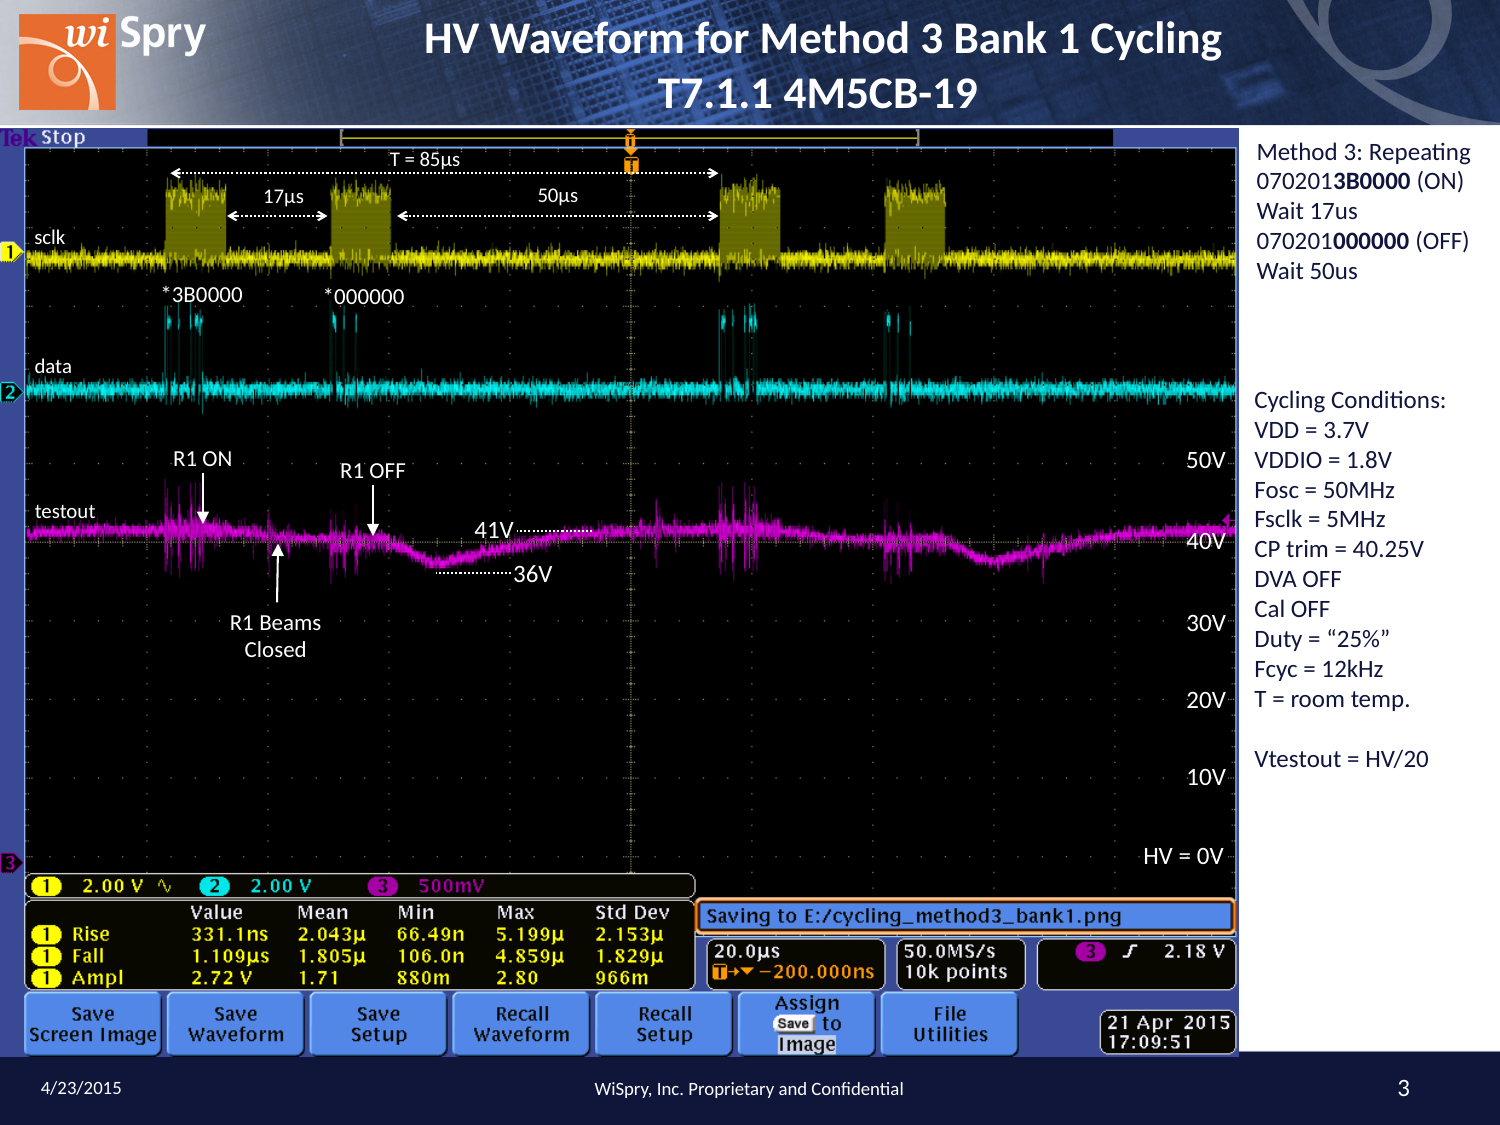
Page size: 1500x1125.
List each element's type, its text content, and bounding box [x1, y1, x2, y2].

text_box Cycling Conditions: VDD = 3.7V VDDIO = 1.8V Fosc = 50MHz Fsclk = 5MHz CP trim = 40.25V DVA OFF Cal OFF Duty = “25%” Fcyc = 12kHz T = room temp. Vtestout = HV/20 [1246, 375, 1498, 780]
text_box Method 3: Repeating 0702013B0000 (ON) Wait 17us 070201000000 (OFF) Wait 50us [1242, 127, 1500, 293]
picture [0, 0, 1500, 127]
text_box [0, 127, 1242, 1058]
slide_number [25, 1066, 553, 1117]
picture [0, 293, 1500, 1125]
slide_number 3 [1074, 1056, 1425, 1117]
title HV Waveform for Method 3 Bank 1 Cycling T7.1.1 4M5CB-19 [221, 0, 1425, 126]
